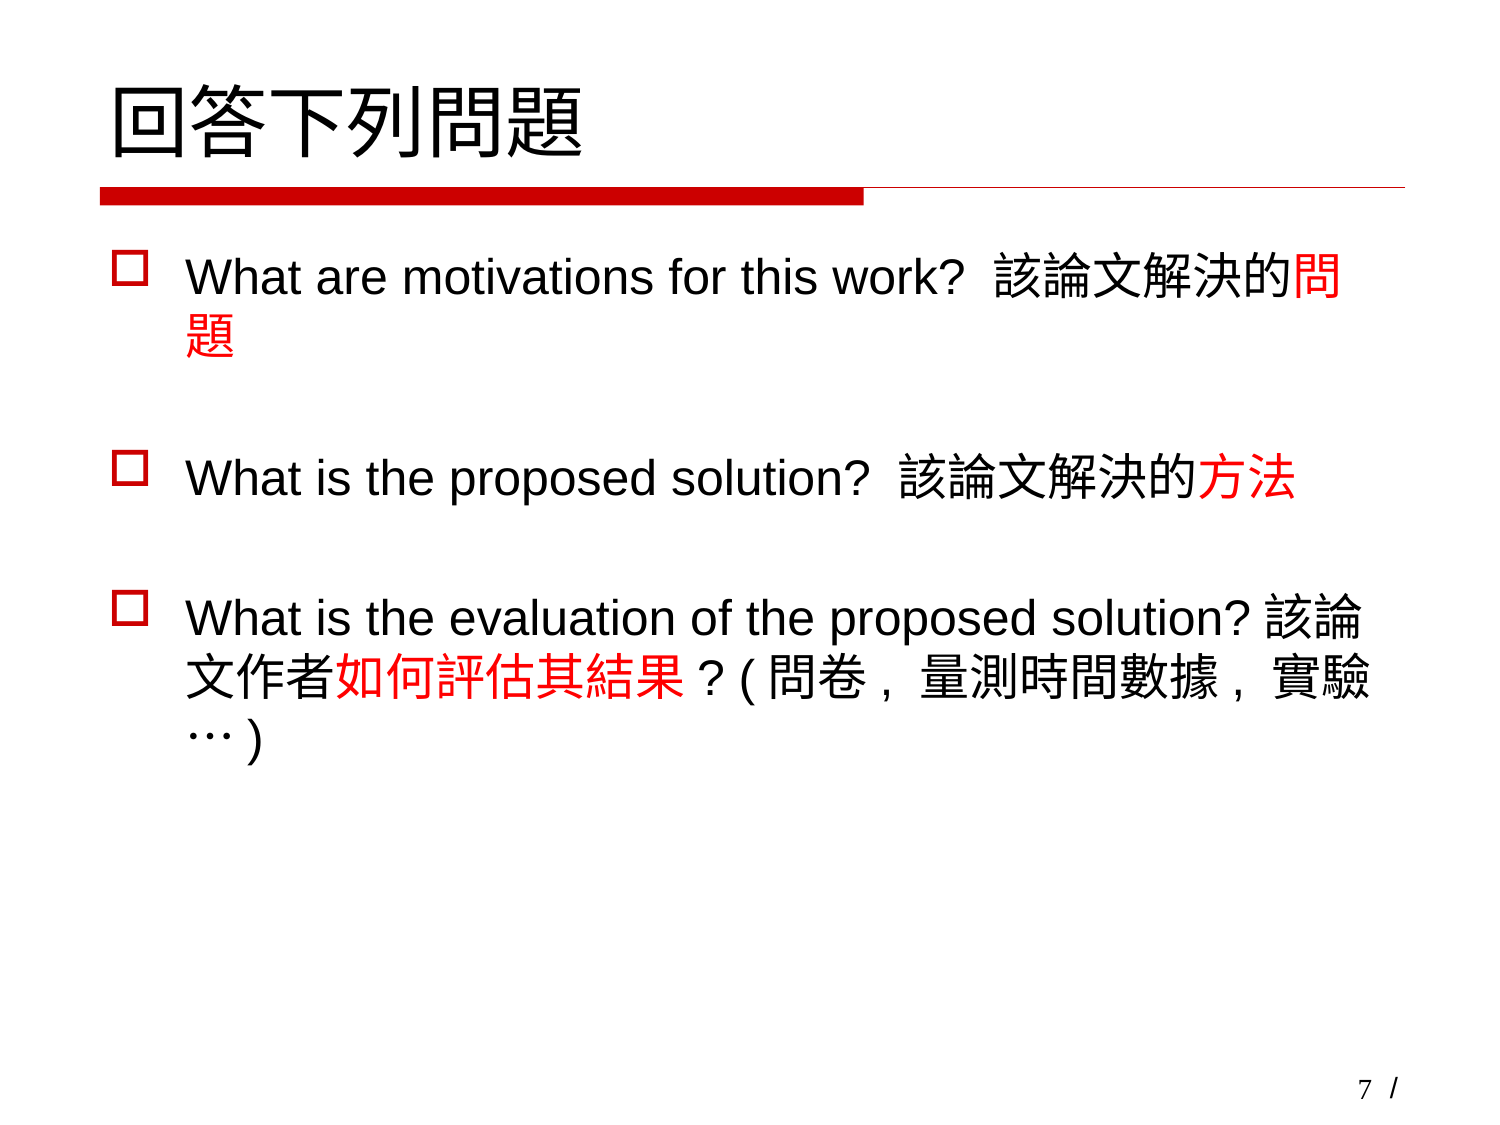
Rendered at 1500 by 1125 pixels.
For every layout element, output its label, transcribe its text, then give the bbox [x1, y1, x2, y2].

slide_number 7 [1062, 1062, 1388, 1103]
list What are motivations for this work? 該論文解決的問題 What is the proposed solution? 該論文解決的方法 What is the evaluation of the proposed solution?該論文作者如何評估其結果? (問卷, 量測時間數據, 實驗…) [92, 237, 1406, 1025]
title 回答下列問題 [94, 50, 1407, 175]
